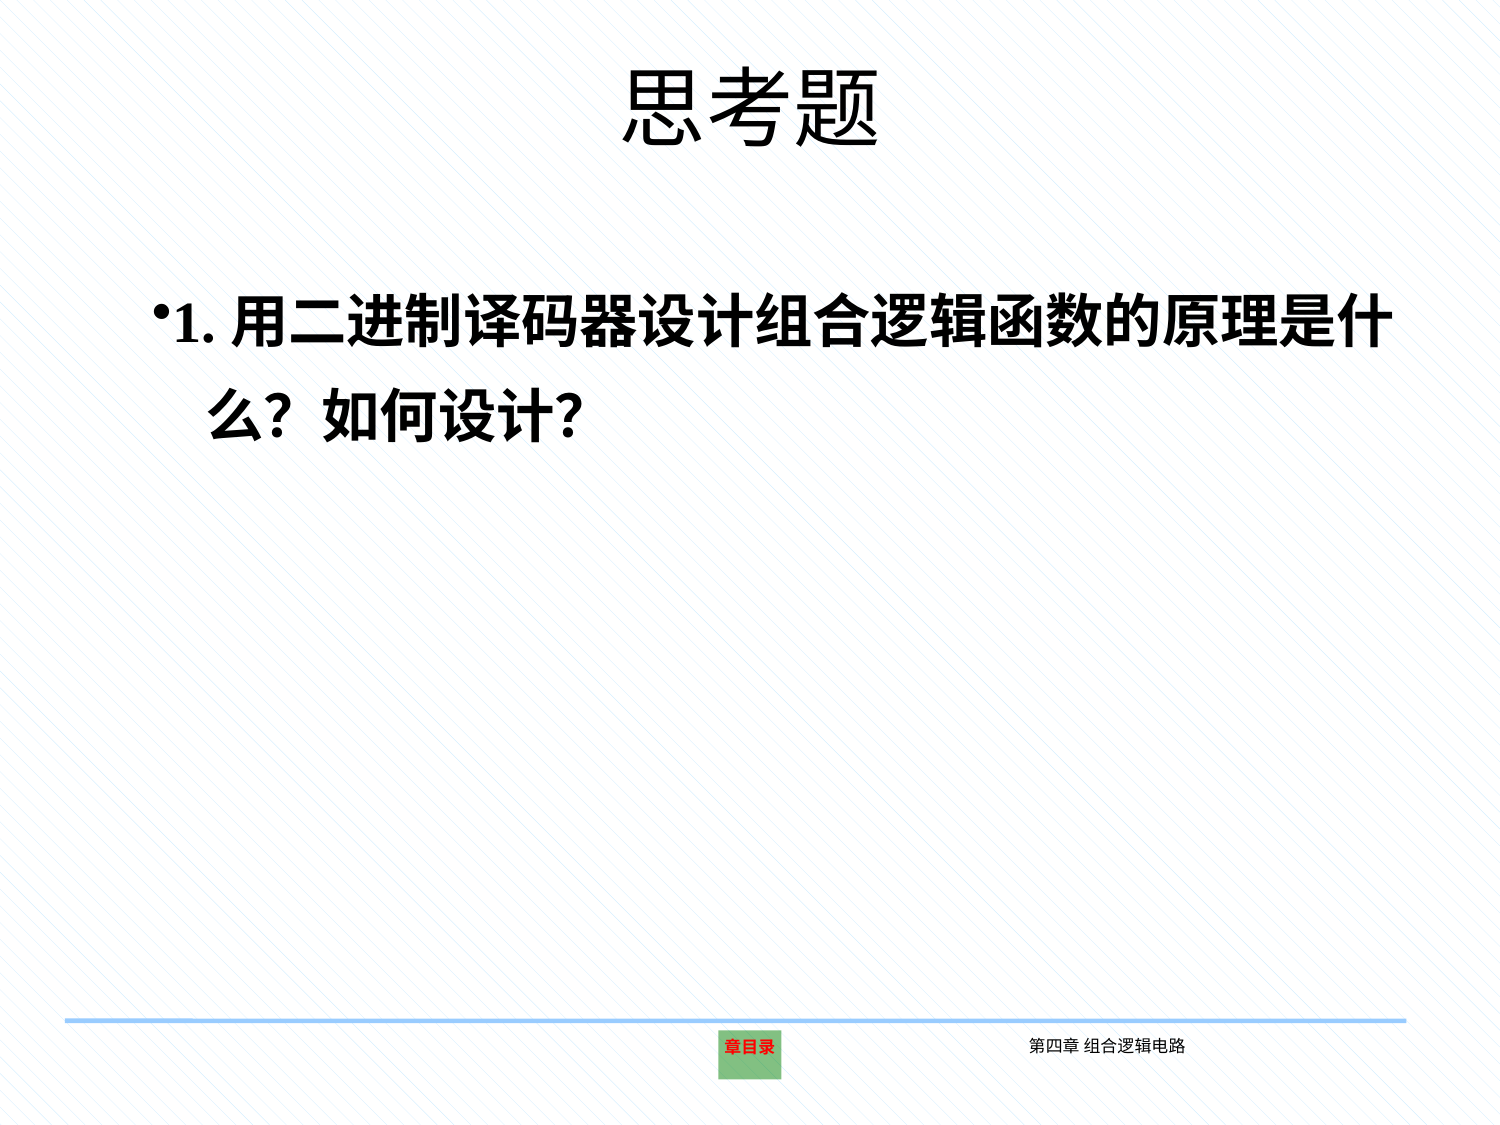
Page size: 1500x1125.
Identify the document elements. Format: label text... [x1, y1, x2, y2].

footer 第四章 组合逻辑电路 [936, 1028, 1279, 1104]
slide_number [63, 1032, 464, 1107]
title 思考题 [75, 45, 1425, 190]
slide_number [1279, 1028, 1409, 1104]
list 1.用二进制译码器设计组合逻辑函数的原理是什 么？如何设计？ [75, 262, 1425, 1005]
